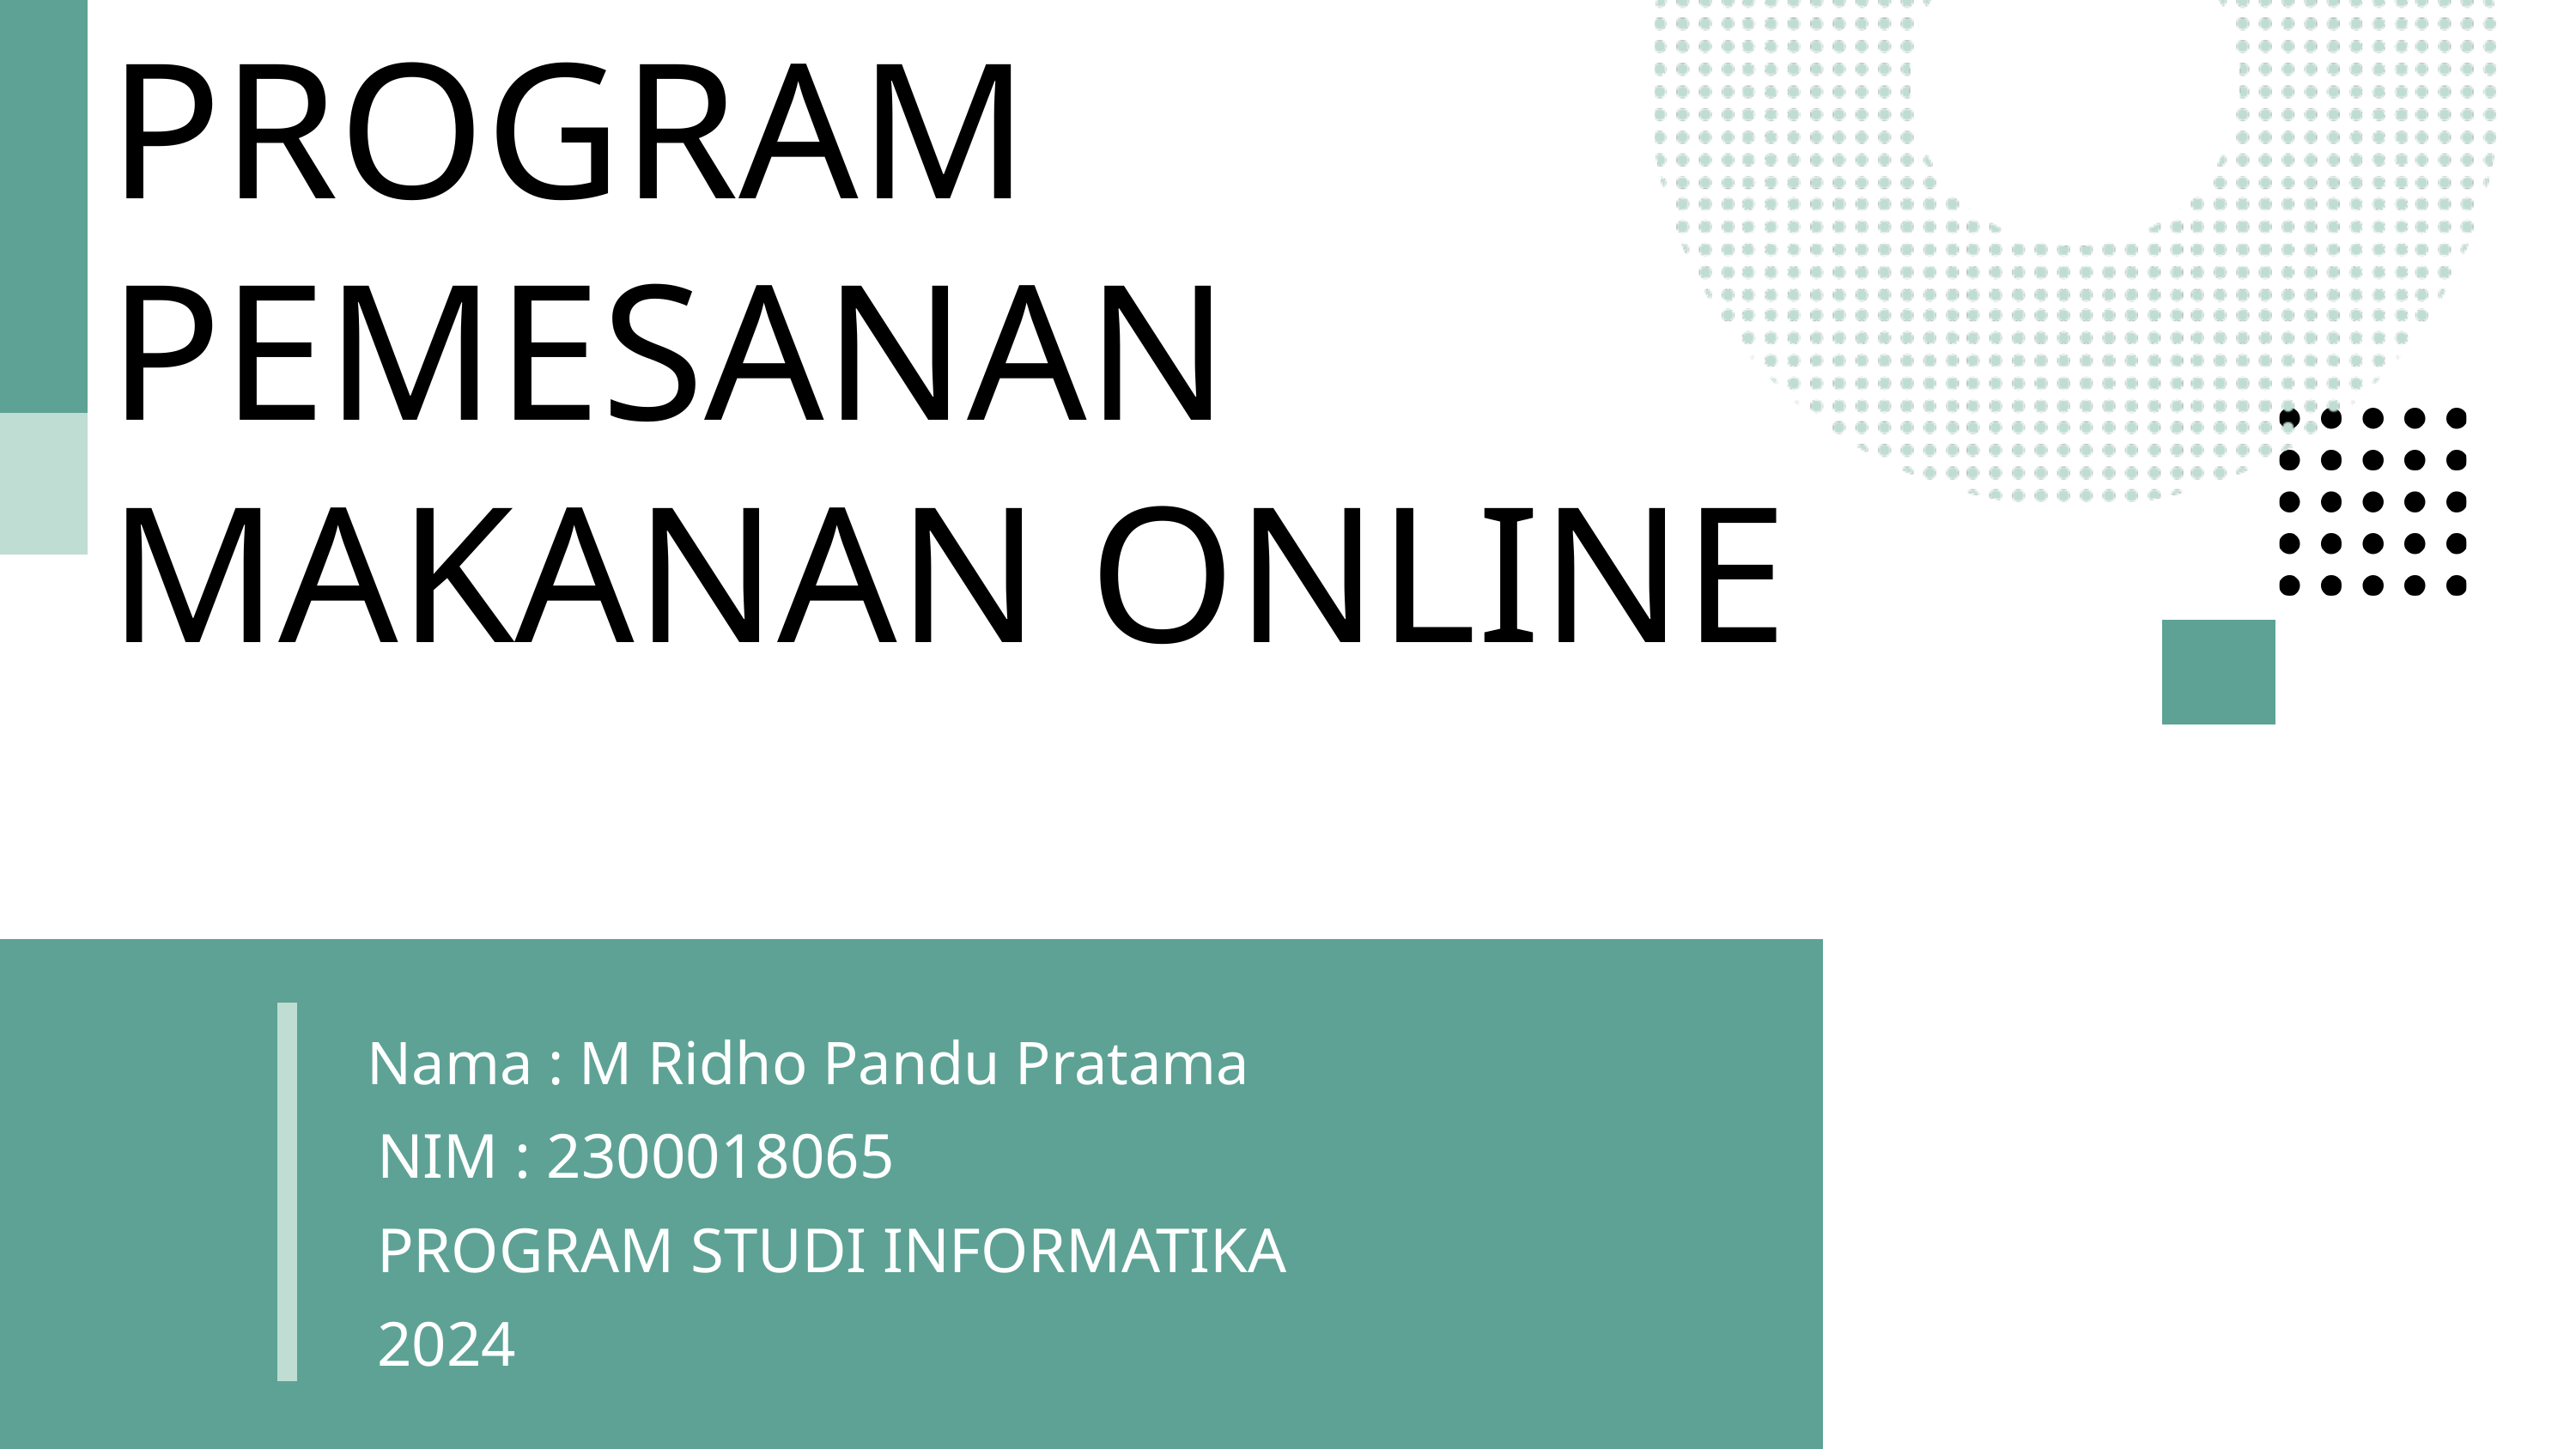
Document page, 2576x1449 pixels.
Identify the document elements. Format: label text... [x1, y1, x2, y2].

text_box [2161, 619, 2276, 724]
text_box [276, 1002, 298, 1382]
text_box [0, 938, 1823, 1449]
text_box [1655, 0, 2496, 502]
text_box [2279, 502, 2467, 596]
text_box PROGRAM PEMESANAN MAKANAN ONLINE [108, 15, 1929, 680]
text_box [0, 412, 88, 555]
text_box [0, 0, 88, 412]
